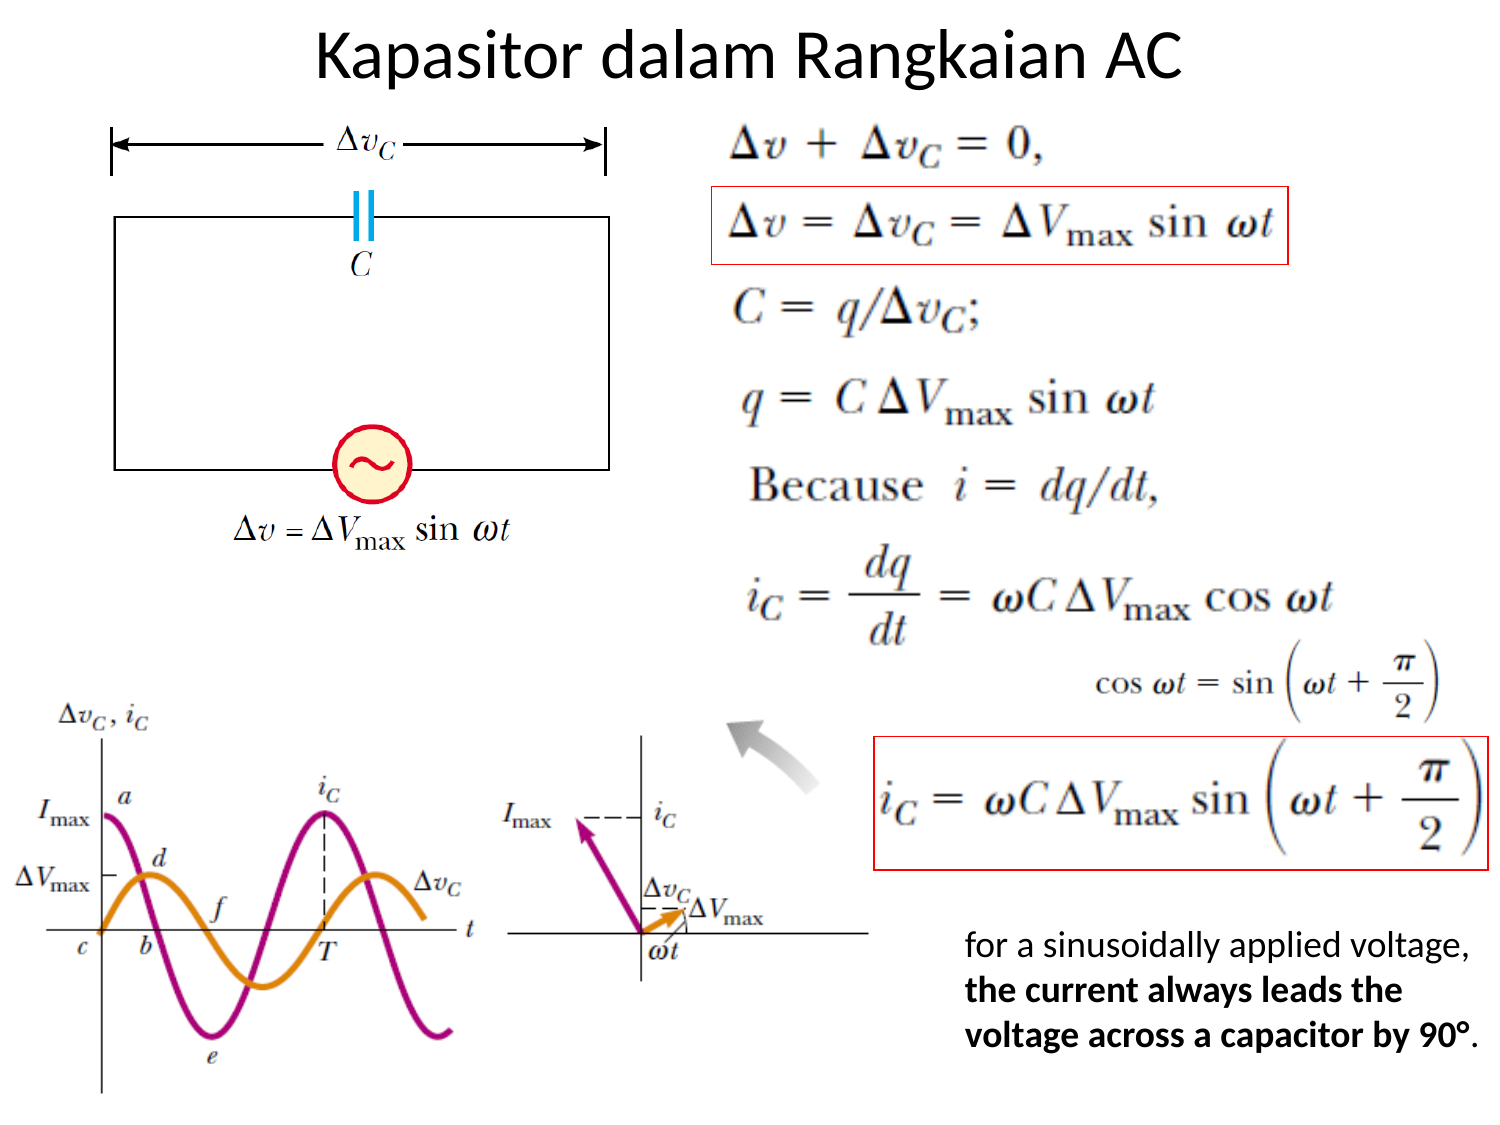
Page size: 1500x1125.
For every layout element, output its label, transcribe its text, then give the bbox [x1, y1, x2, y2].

picture [12, 687, 1488, 1101]
picture [712, 112, 1051, 184]
text_box for a sinusoidally applied voltage, the current always leads the voltage across a capacitor by 90°. [950, 912, 1500, 1063]
title Kapasitor dalam Rangkaian AC [75, 0, 1425, 100]
picture [737, 524, 1449, 730]
picture [712, 187, 1288, 522]
picture [99, 112, 623, 559]
